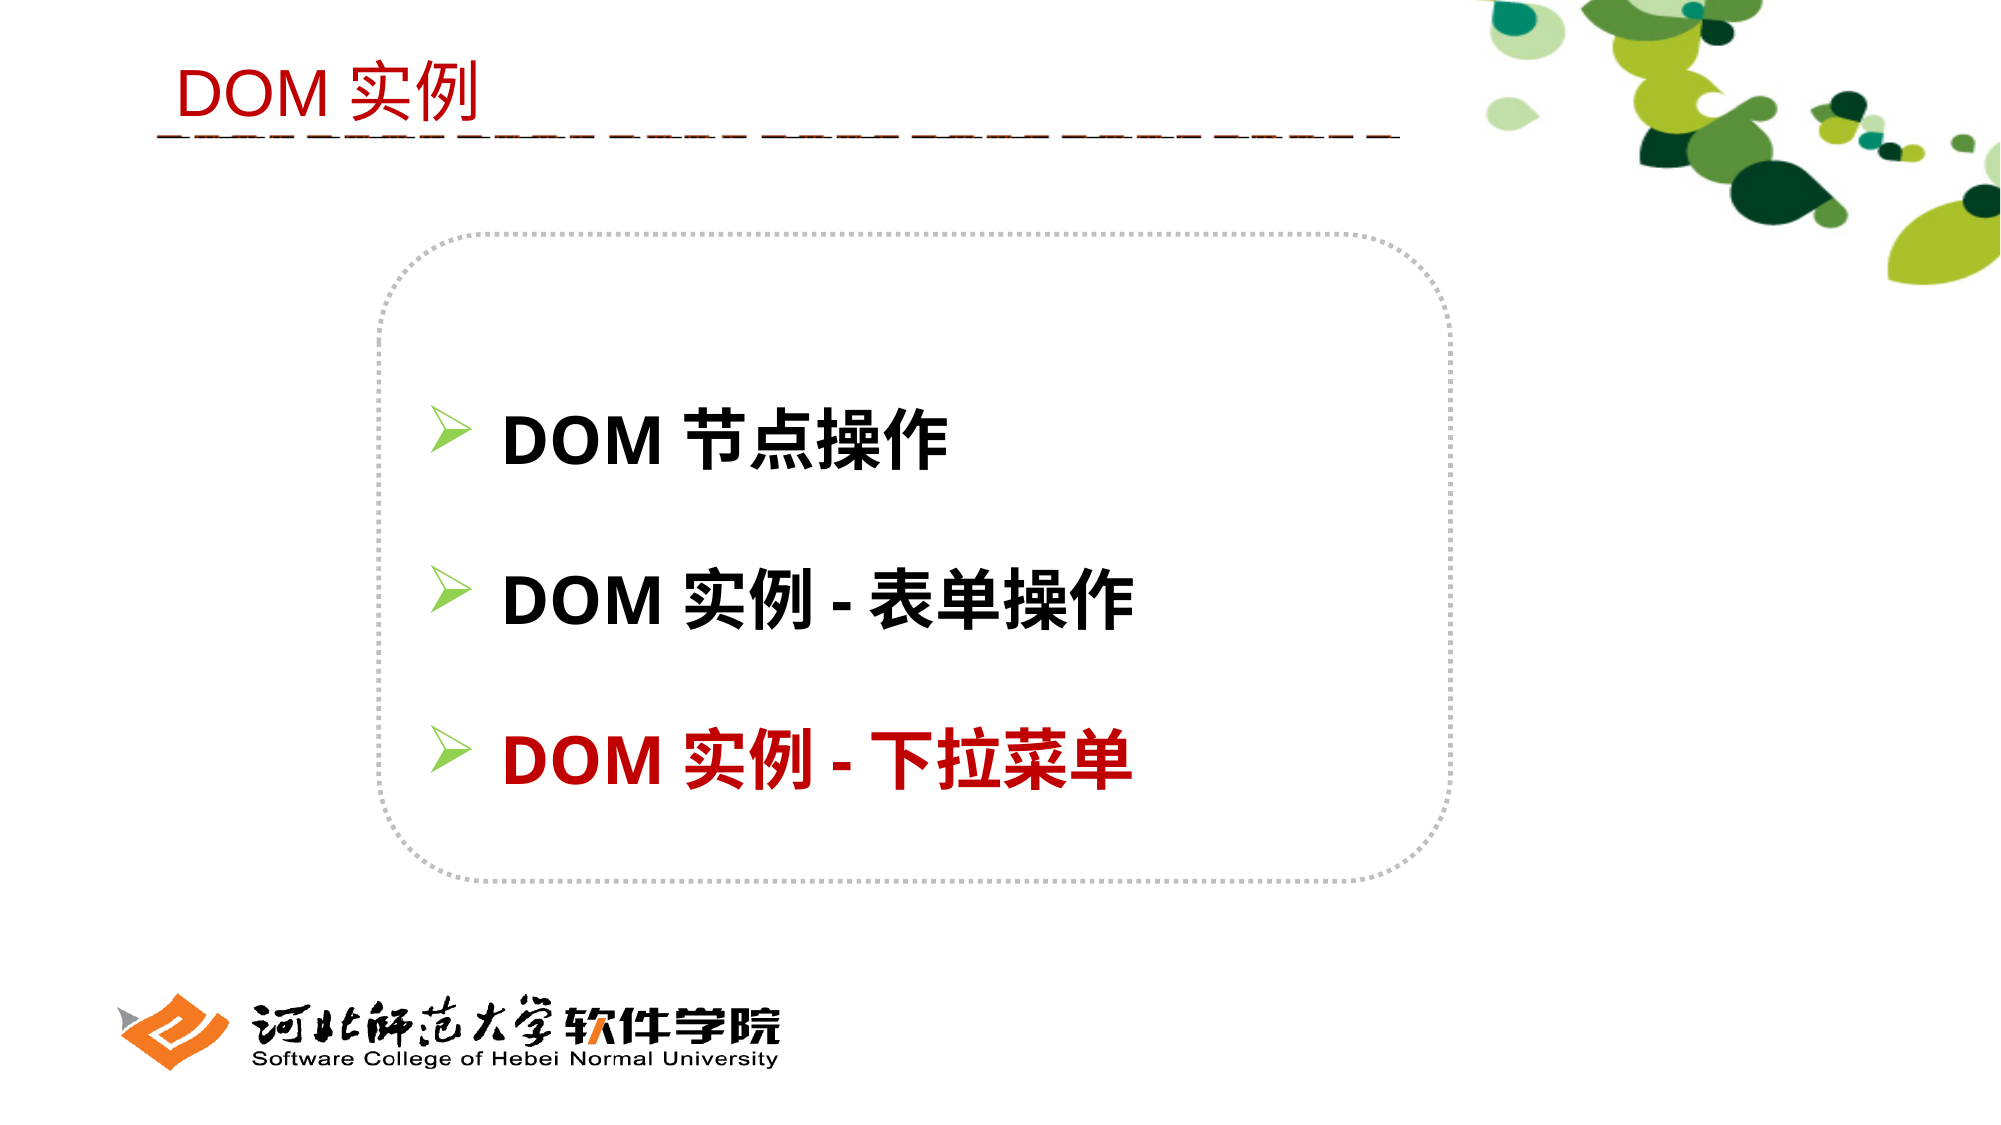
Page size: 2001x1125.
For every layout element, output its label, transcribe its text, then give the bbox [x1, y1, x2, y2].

text_box DOM实例 [160, 42, 696, 138]
text_box DOM节点操作 DOM实例-表单操作 DOM实例-下拉菜单 [378, 234, 1451, 882]
picture [0, 0, 2001, 1125]
